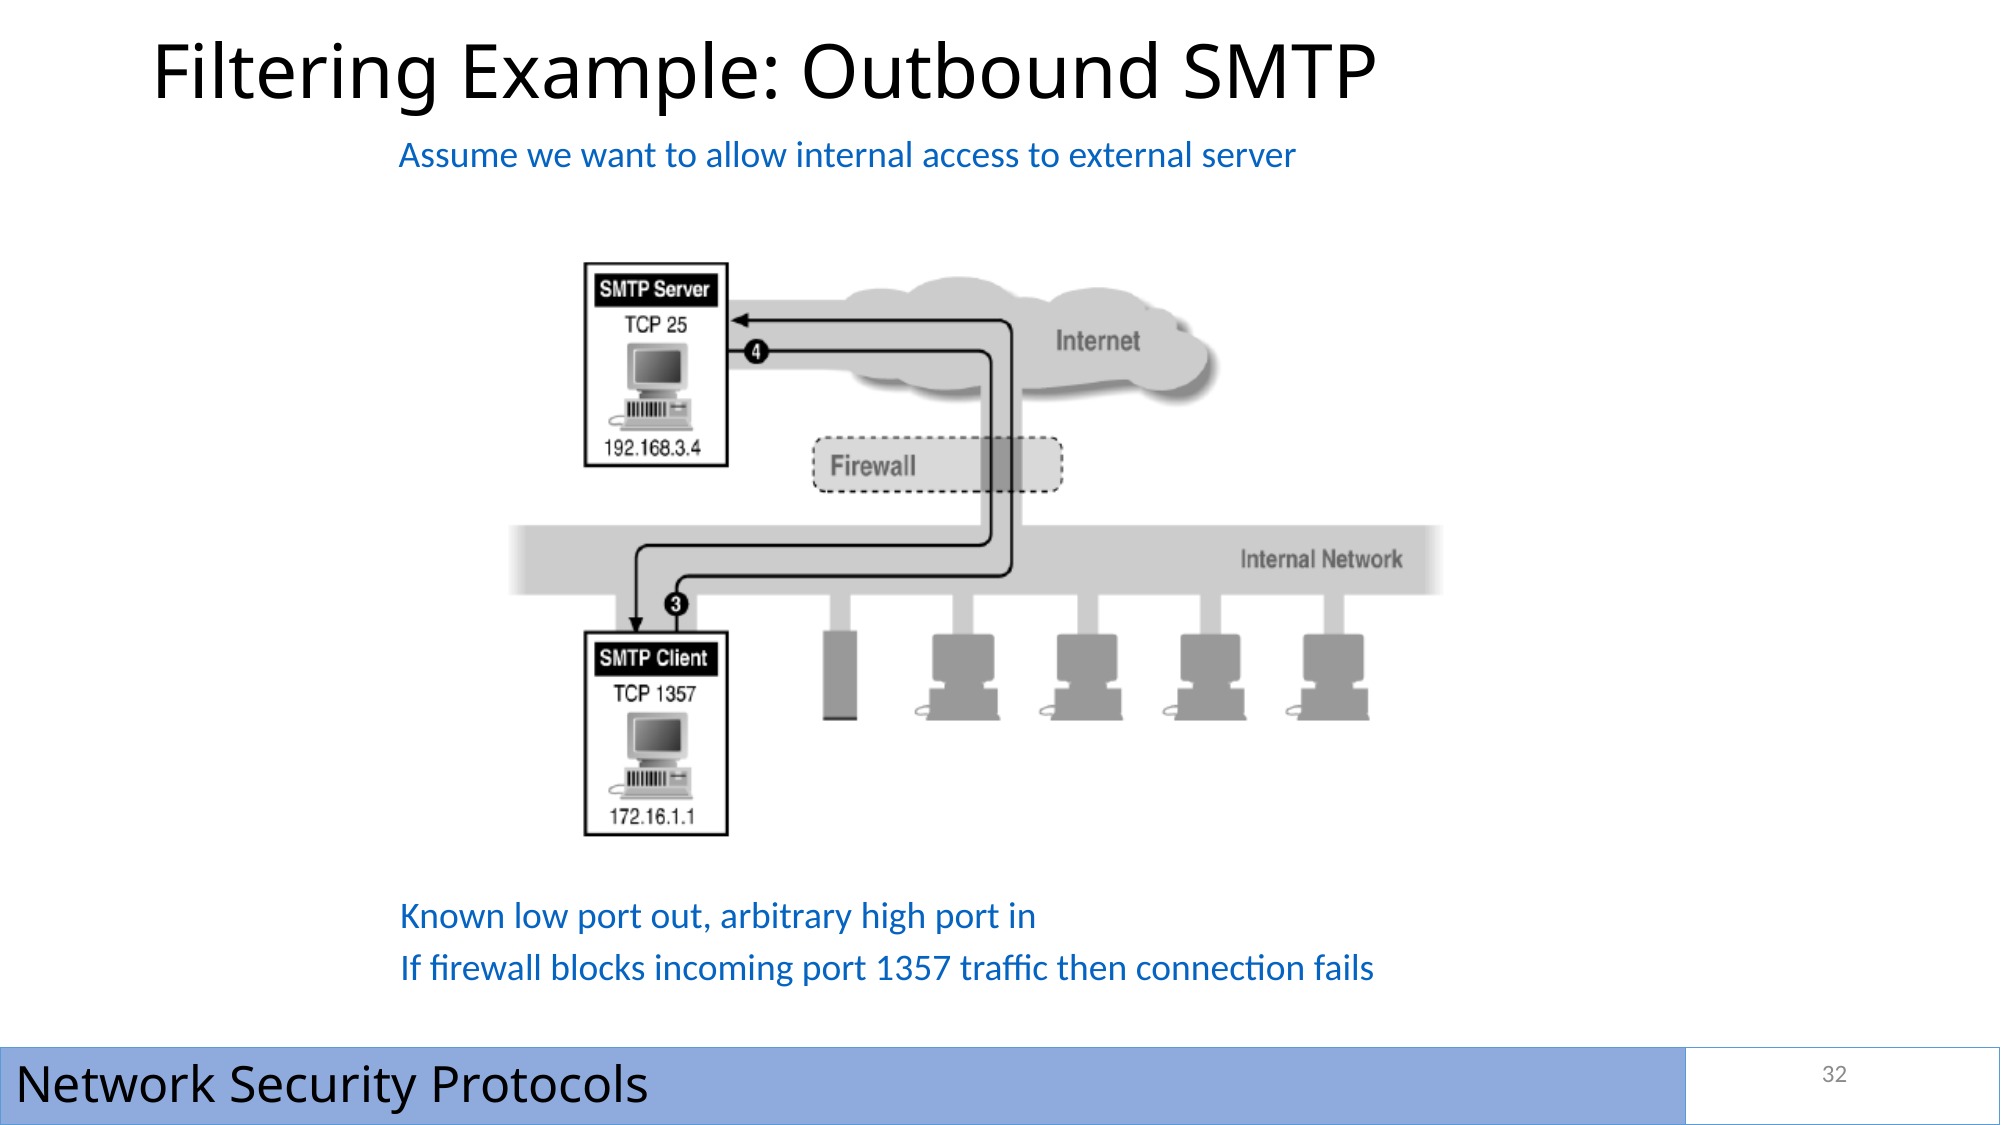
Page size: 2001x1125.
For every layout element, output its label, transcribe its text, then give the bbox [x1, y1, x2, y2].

picture [503, 225, 1445, 871]
text_box Network Security Protocols [0, 1047, 1685, 1125]
text_box Assume we want to allow internal access to external server [383, 122, 1313, 183]
title Filtering Example: Outbound SMTP [136, 0, 1862, 150]
text_box [1685, 1047, 2000, 1125]
text_box Known low port out, arbitrary high port in If firewall blocks incoming port 1357 traffic then connection fails [385, 883, 1391, 996]
slide_number 32 [1412, 1042, 1863, 1103]
